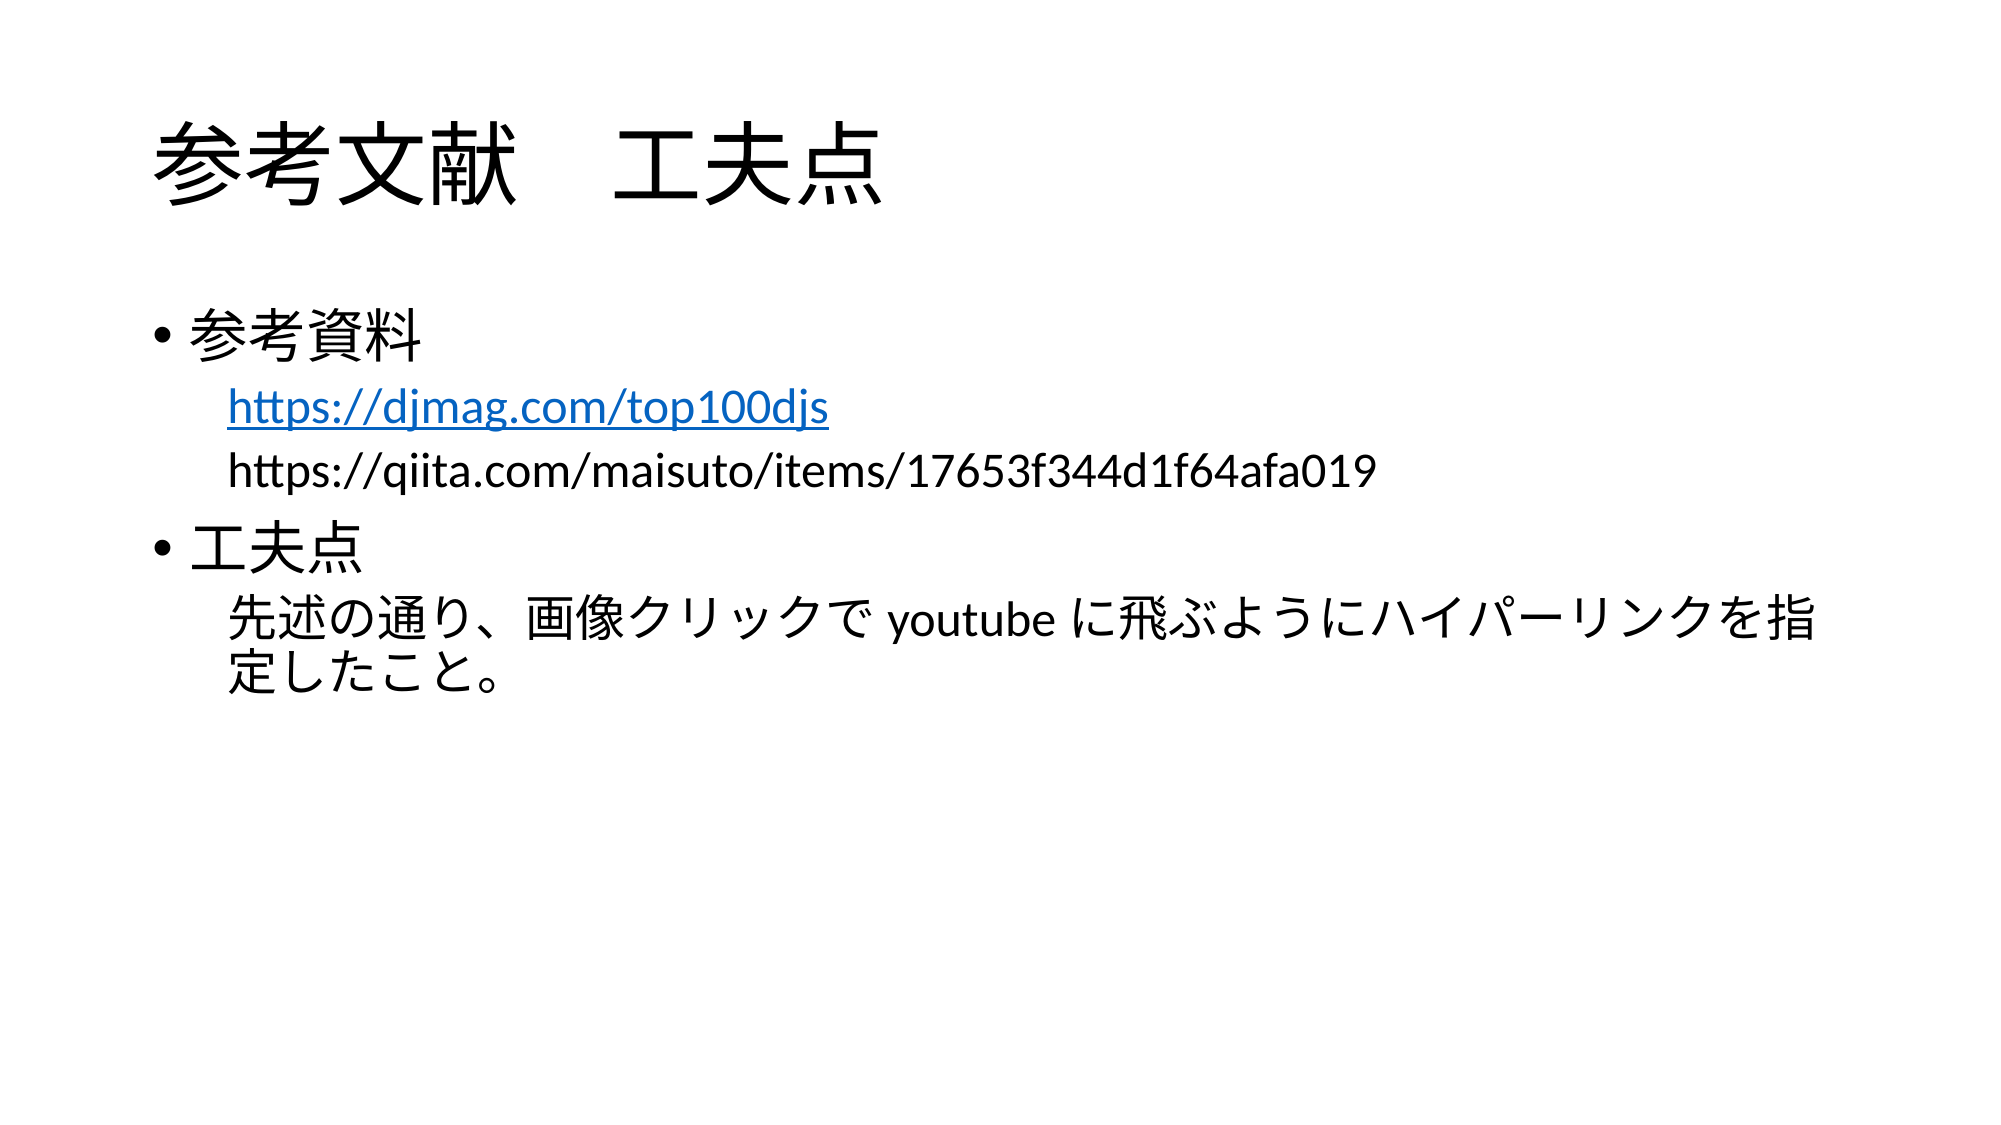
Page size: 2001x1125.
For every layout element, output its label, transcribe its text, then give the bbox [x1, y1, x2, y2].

title 参考文献 工夫点 [137, 59, 1863, 278]
list 参考資料 https://djmag.com/top100djs https://qiita.com/maisuto/items/17653f344d1f64afa019 工夫点 先述の通り、画像クリックでyoutubeに飛ぶようにハイパーリンクを指定したこと。 [137, 299, 1863, 1014]
